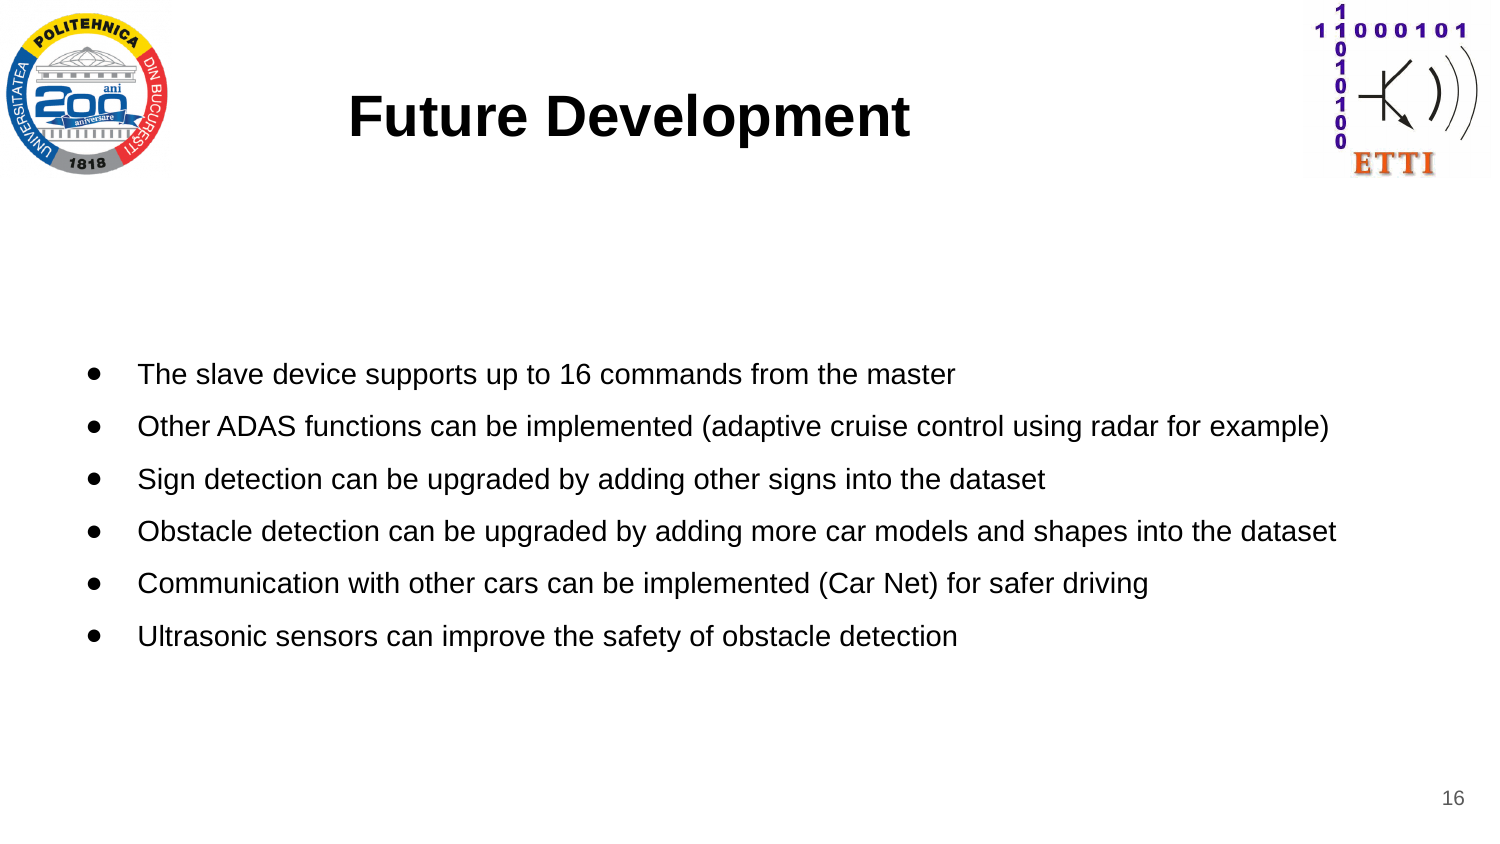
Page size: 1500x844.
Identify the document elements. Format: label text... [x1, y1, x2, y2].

picture [0, 0, 172, 178]
slide_number ‹#› [1389, 764, 1480, 830]
title Future Development [183, 38, 1160, 163]
text_box The slave device supports up to 16 commands from the master Other ADAS functions can be implemented (adaptive cruise control using radar for example) Sign detection can be upgraded by adding other signs into the dataset Obstacle detection can be upgraded by adding more car models and shapes into the dataset Communication with other cars can be implemented (Car Net) for safer driving Ultrasonic sensors can improve the safety of obstacle detection [47, 322, 1380, 844]
picture [1303, 0, 1491, 178]
